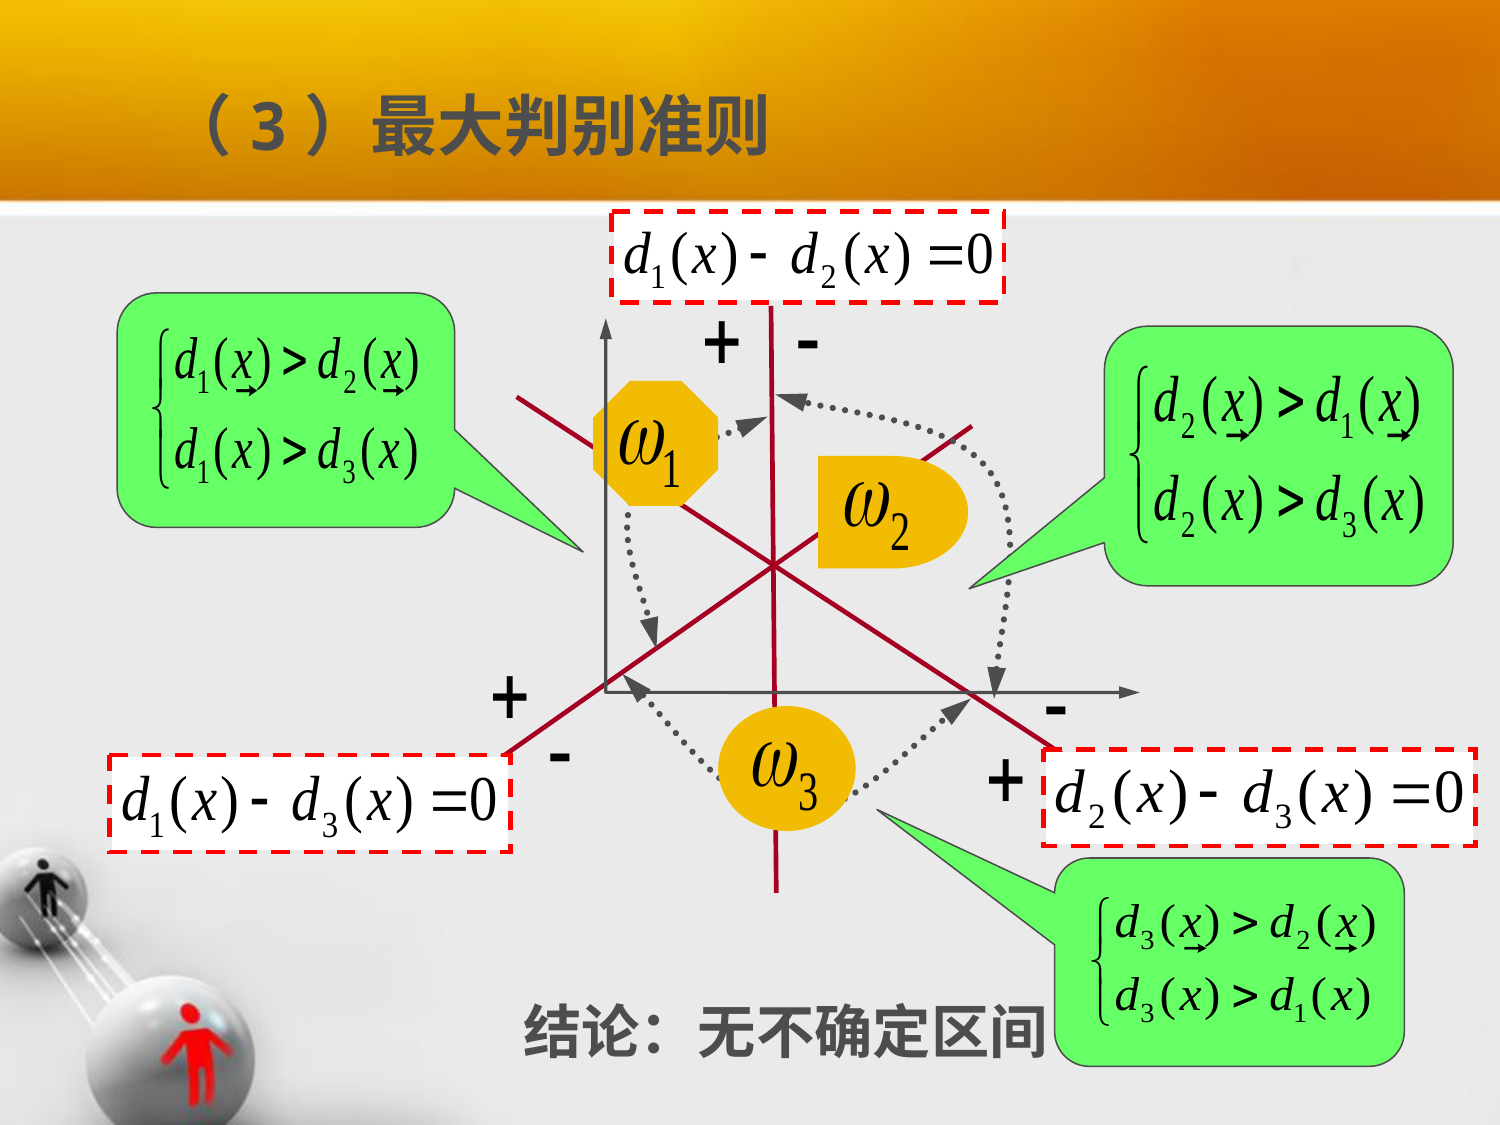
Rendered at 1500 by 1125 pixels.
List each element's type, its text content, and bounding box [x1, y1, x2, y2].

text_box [537, 739, 597, 799]
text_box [785, 326, 845, 386]
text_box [974, 739, 1040, 822]
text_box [478, 656, 544, 739]
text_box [111, 756, 509, 850]
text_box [592, 318, 1140, 835]
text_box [690, 302, 757, 385]
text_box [1054, 857, 1405, 1067]
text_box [1145, 325, 1454, 587]
text_box （3）最大判别准则 [64, 54, 873, 153]
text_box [1033, 692, 1093, 752]
text_box 结论：无不确定区间 [242, 987, 1329, 1083]
picture [0, 0, 1500, 1125]
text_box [116, 292, 455, 528]
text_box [1045, 751, 1474, 844]
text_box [613, 213, 1002, 301]
